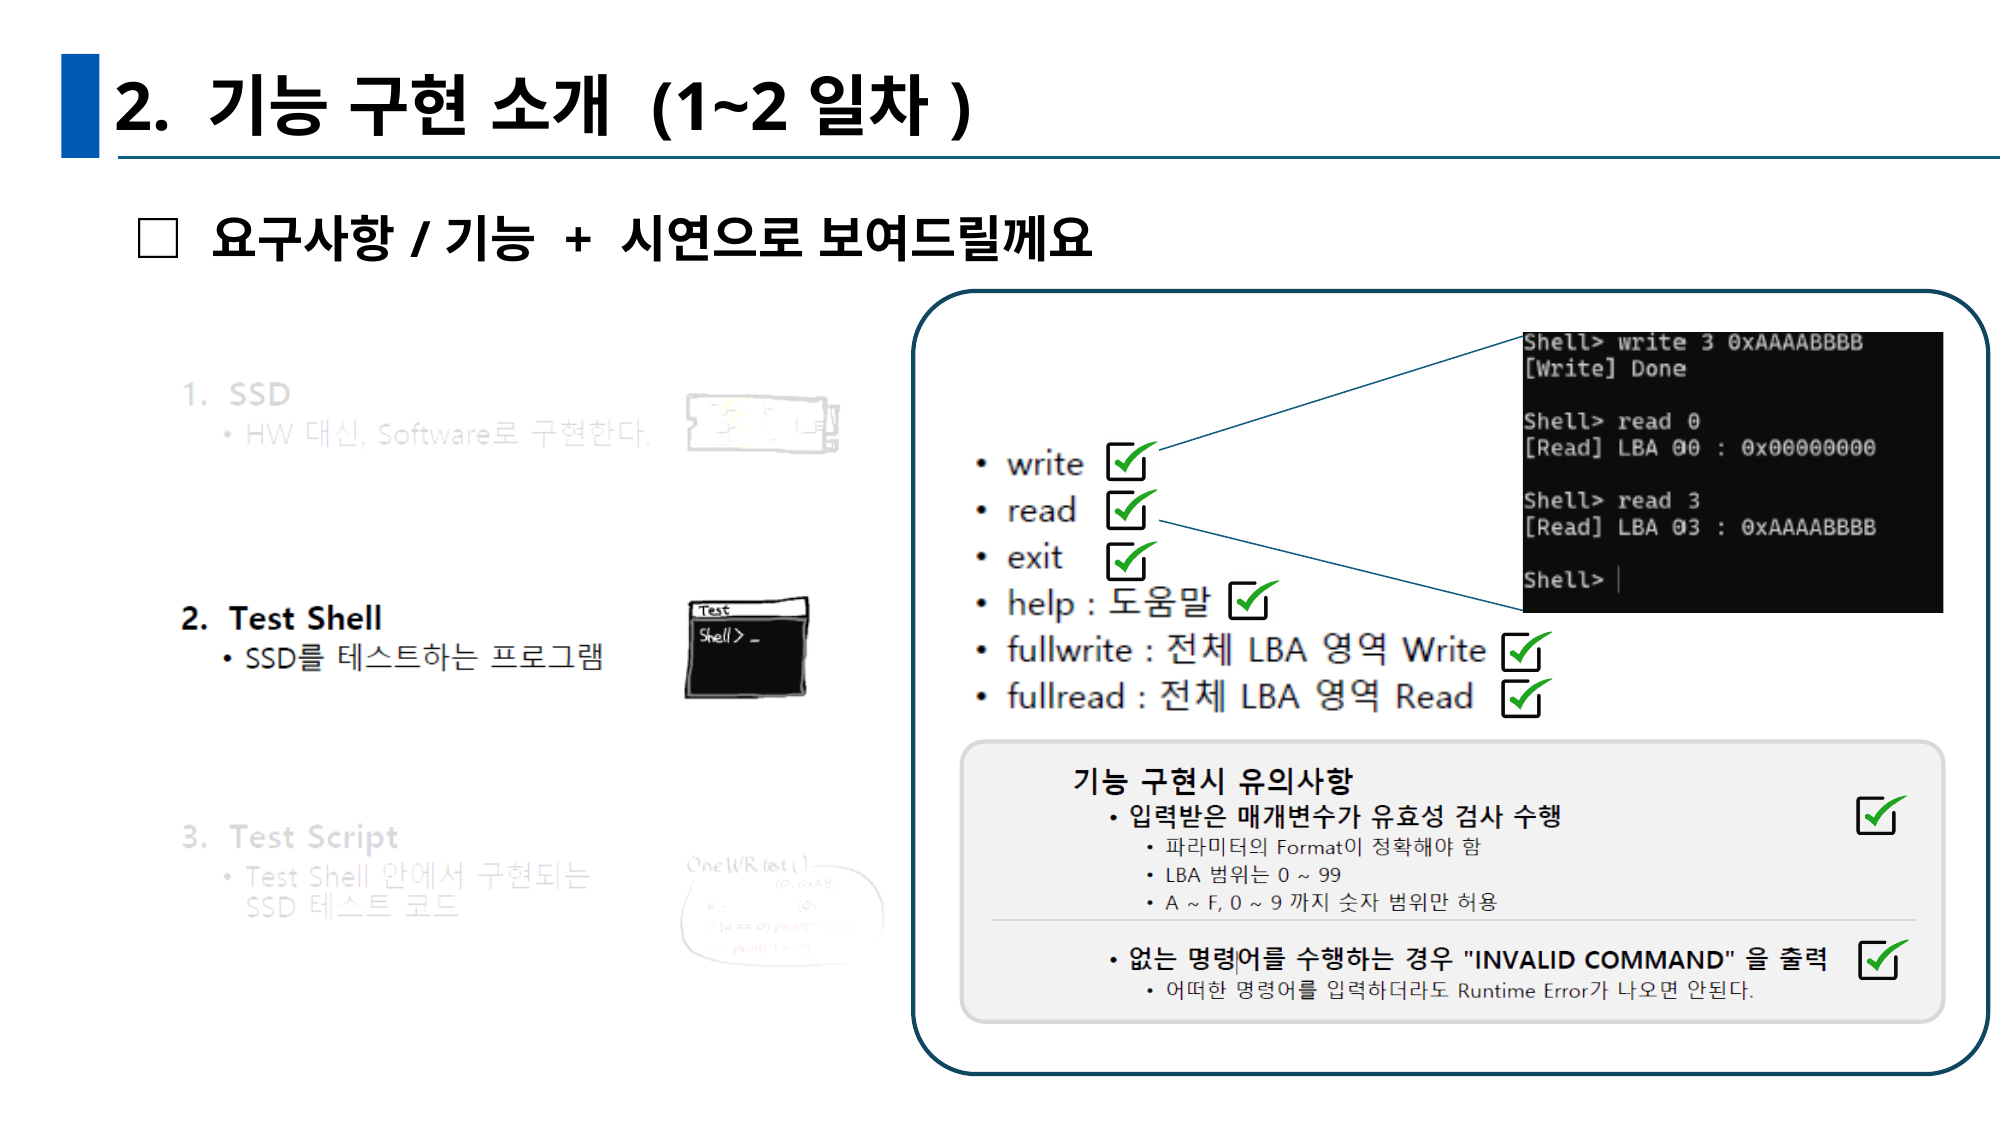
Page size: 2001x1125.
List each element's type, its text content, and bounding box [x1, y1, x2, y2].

picture [166, 573, 901, 717]
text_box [1135, 514, 1524, 611]
title 2. 기능 구현 소개 (1~2일차) [99, 50, 1825, 158]
text_box □ 요구사항/기능 + 시연으로 보여드릴께요 [118, 184, 1844, 291]
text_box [1135, 335, 1524, 458]
text_box [959, 739, 1946, 1024]
picture [961, 434, 1554, 728]
picture [1063, 758, 1842, 919]
picture [1856, 933, 1911, 981]
picture [166, 812, 901, 981]
picture [1854, 788, 1909, 836]
picture [1522, 332, 1944, 614]
text_box [911, 288, 1991, 1077]
picture [166, 367, 901, 478]
picture [1063, 921, 1842, 1016]
